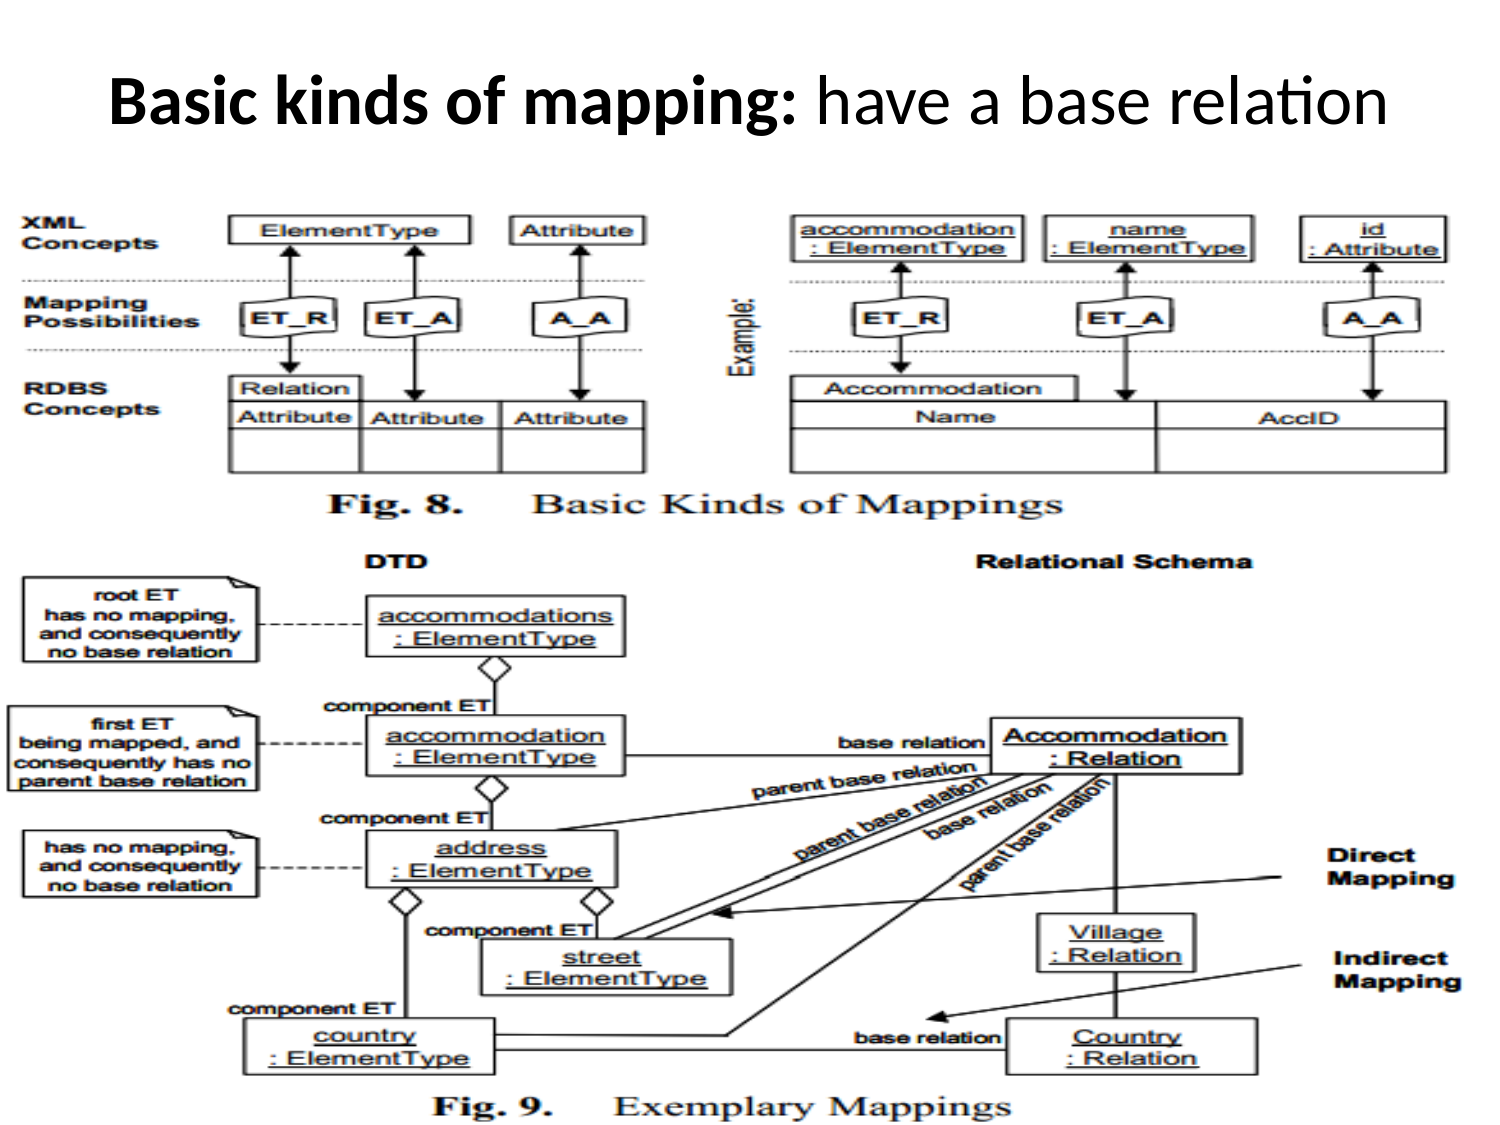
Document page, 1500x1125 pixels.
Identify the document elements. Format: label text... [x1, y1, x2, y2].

picture [0, 526, 1500, 1125]
title Basic kinds of mapping: have a base relation [75, 45, 1425, 194]
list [0, 195, 1500, 524]
